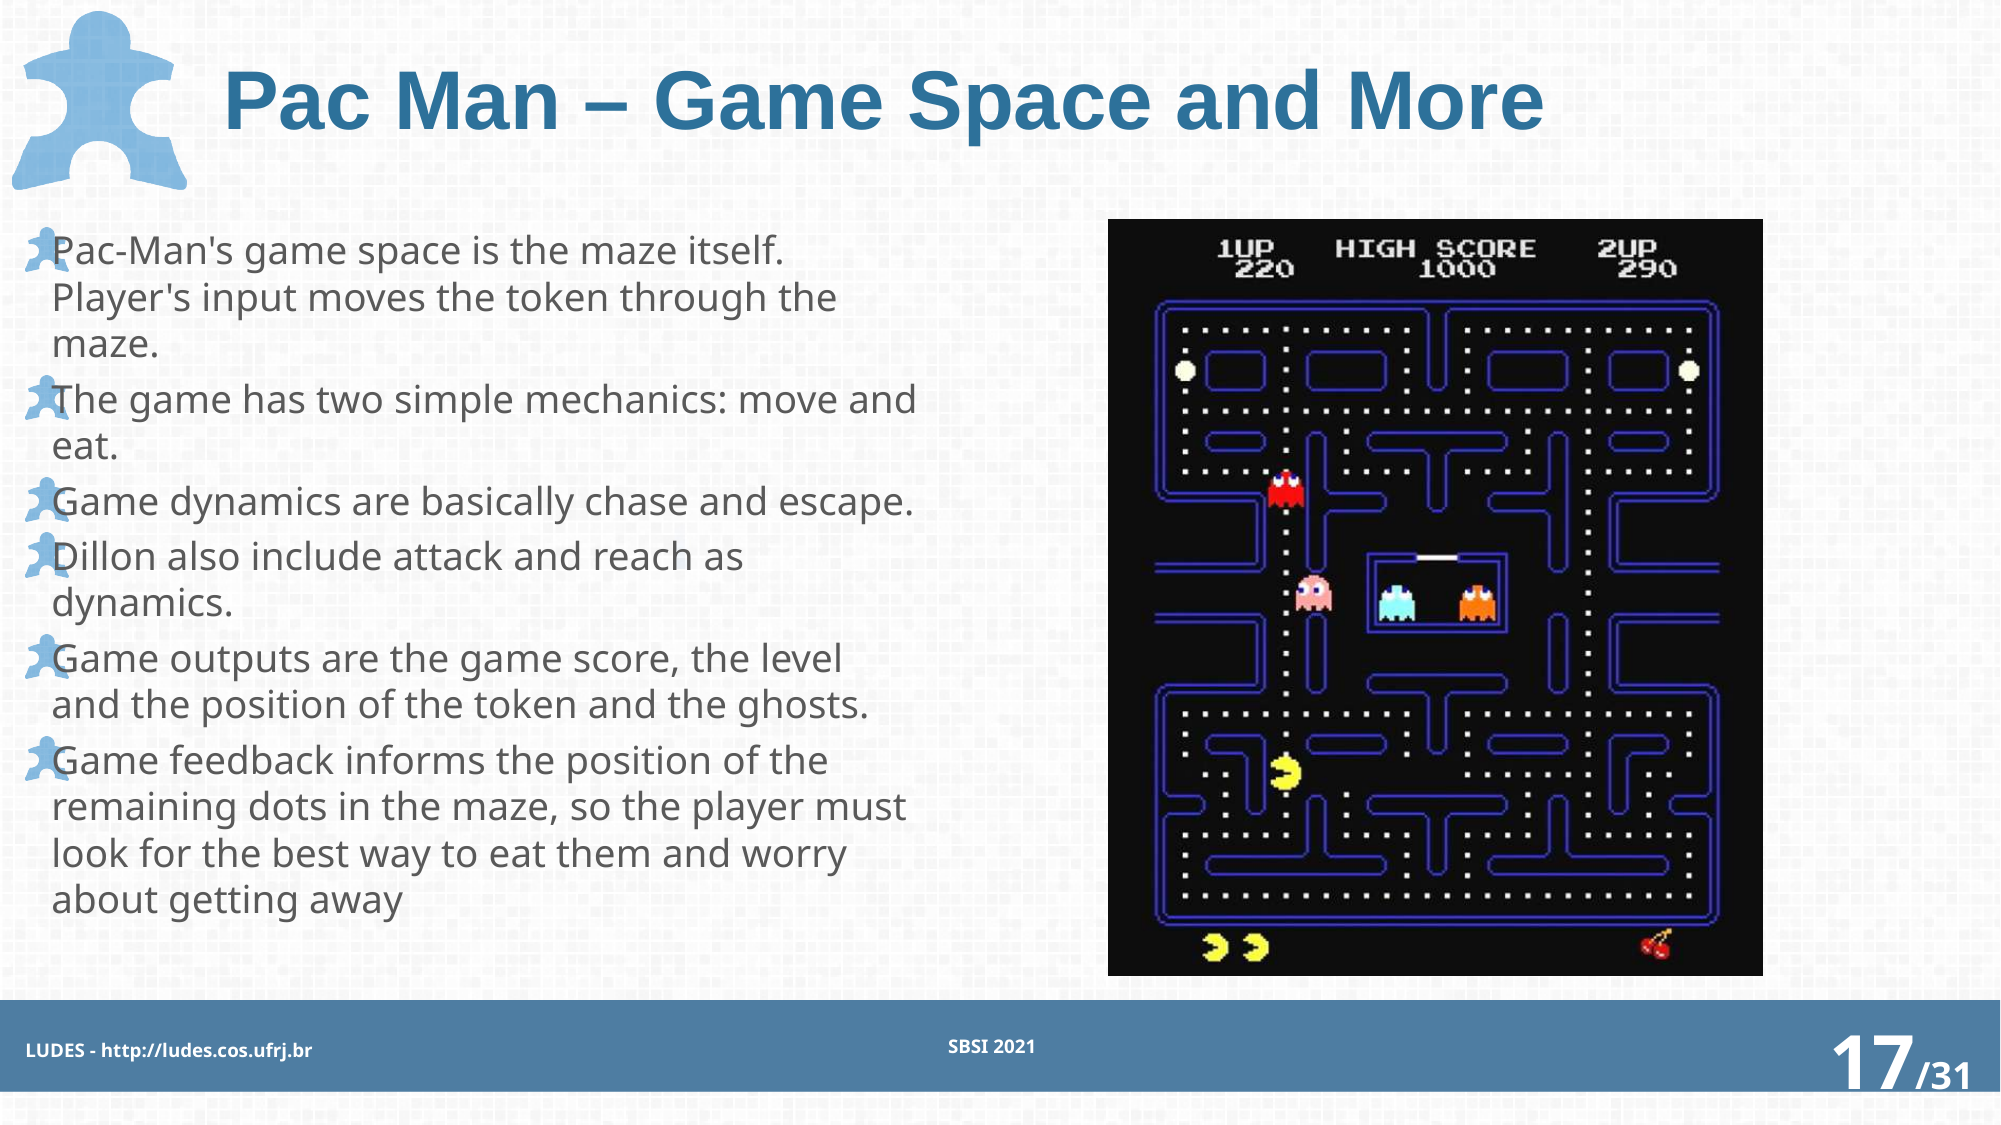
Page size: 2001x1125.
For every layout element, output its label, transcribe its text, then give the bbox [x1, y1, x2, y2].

picture [0, 0, 2001, 1125]
slide_number LUDES - http://ludes.cos.ufrj.br [10, 1022, 433, 1070]
list Pac-Man's game space is the maze itself. Player's input moves the token through the maze. The game has two simple mechanics: move and eat. Game dynamics are basically chase and escape. Dillon also include attack and reach as dynamics. Game outputs are the game score, the level and the position of the token and the ghosts. Game feedback informs the position of the remaining dots in the maze, so the player must look for the best way to eat them and worry about getting away [10, 218, 938, 971]
title Pac Man – Game Space and More [208, 11, 1975, 195]
footer SBSI 2021 [702, 1018, 1282, 1066]
slide_number 17/31 [1672, 1042, 1989, 1090]
